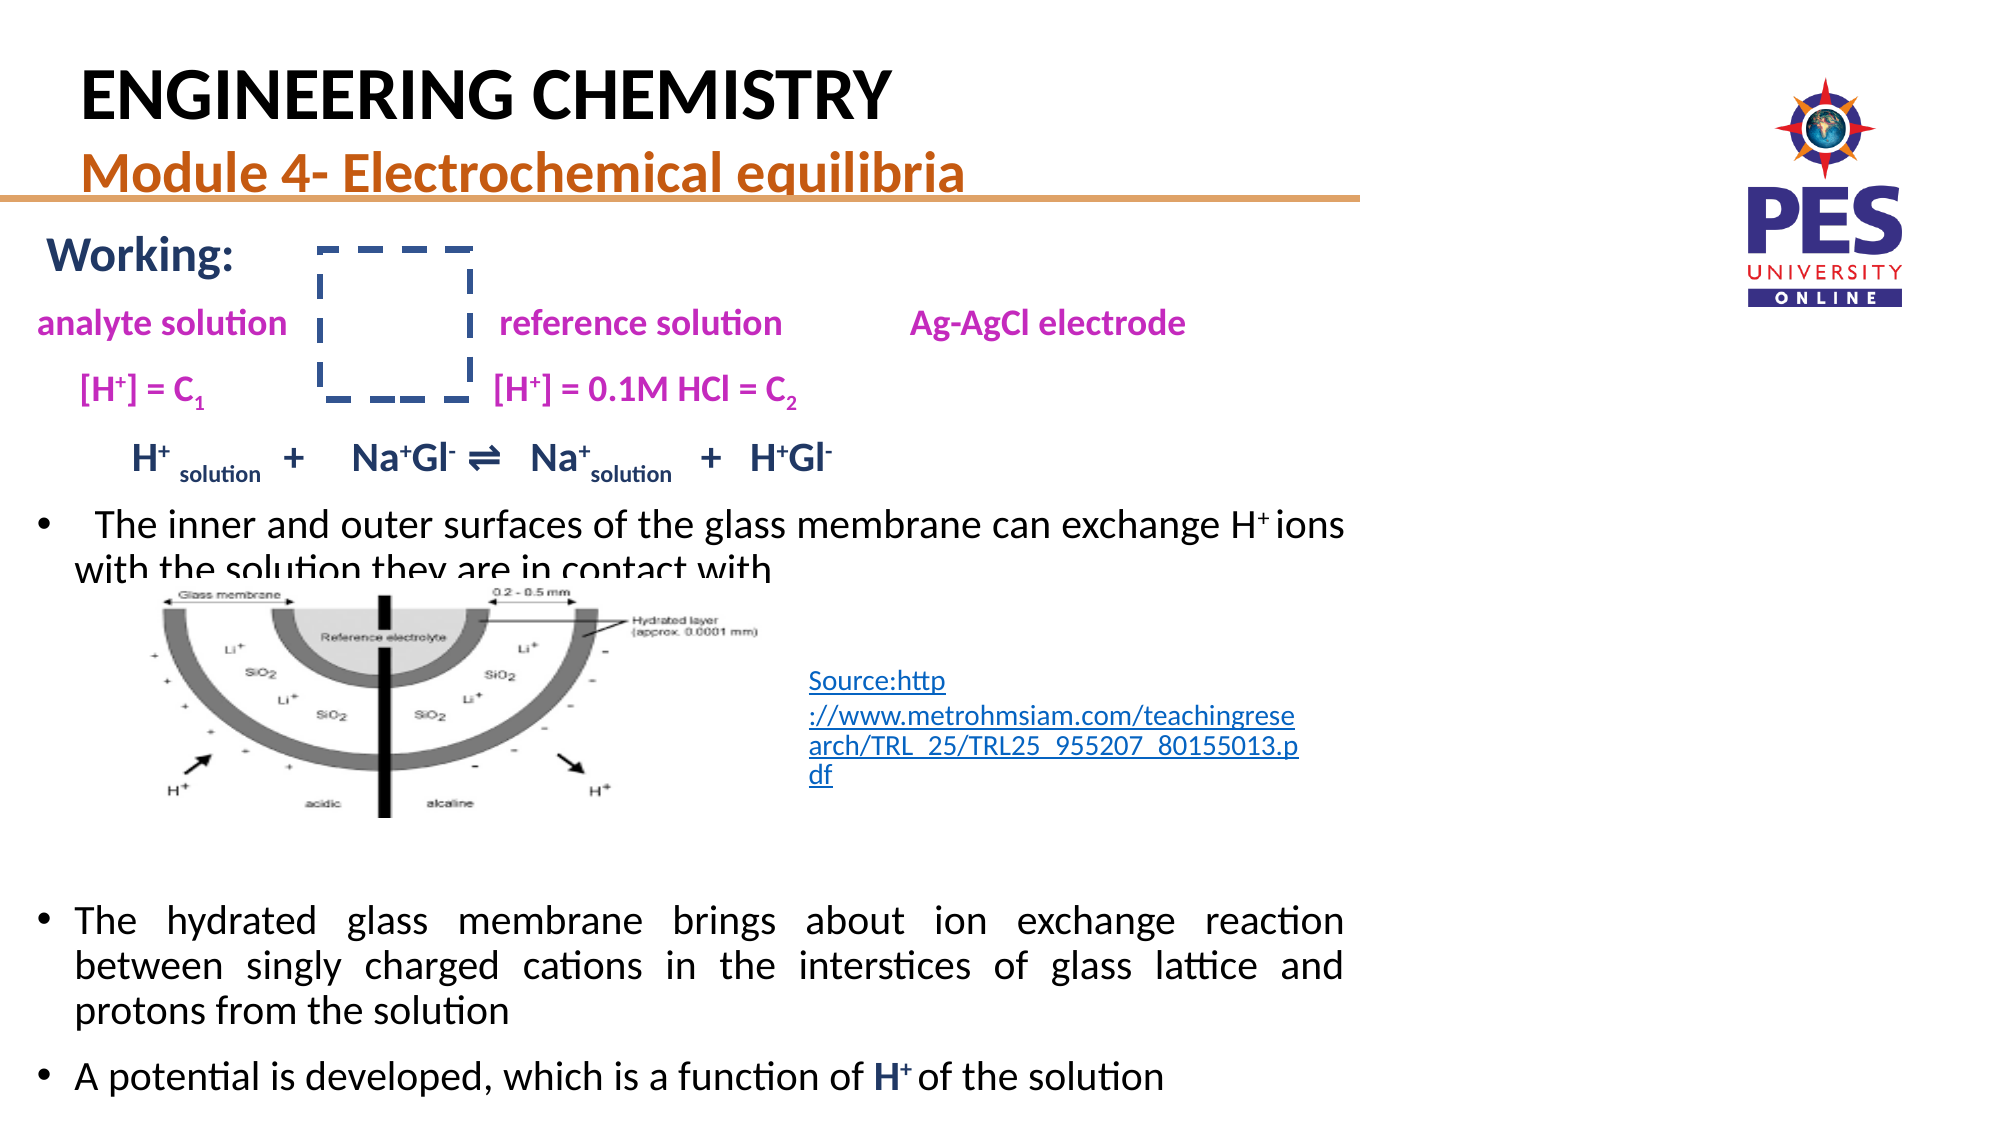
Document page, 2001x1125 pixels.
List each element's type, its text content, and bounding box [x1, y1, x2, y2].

list Working: analyte solution reference solution Ag-AgCl electrode [H+] = C1 [H+] = 0.1M HCl = C2 H+ solution + Na+Gl- ⇌ Na+solution + H+Gl- The inner and outer surfaces of the glass membrane can exchange H+ ions with the solution they are in contact with The hydrated glass membrane brings about ion exchange reaction between singly charged cations in the interstices of glass lattice and protons from the solution A potential is developed, which is a function of H+ of the solution [21, 220, 1361, 1089]
text_box ENGINEERING CHEMISTRY Module 4- Electrochemical equilibria [65, 36, 1378, 212]
text_box [319, 249, 471, 401]
picture [1748, 76, 1902, 307]
text_box Source:http://www.metrohmsiam.com/teachingresearch/TRL_25/TRL25_955207_80155013.pdf [793, 654, 1317, 739]
picture [126, 578, 764, 818]
